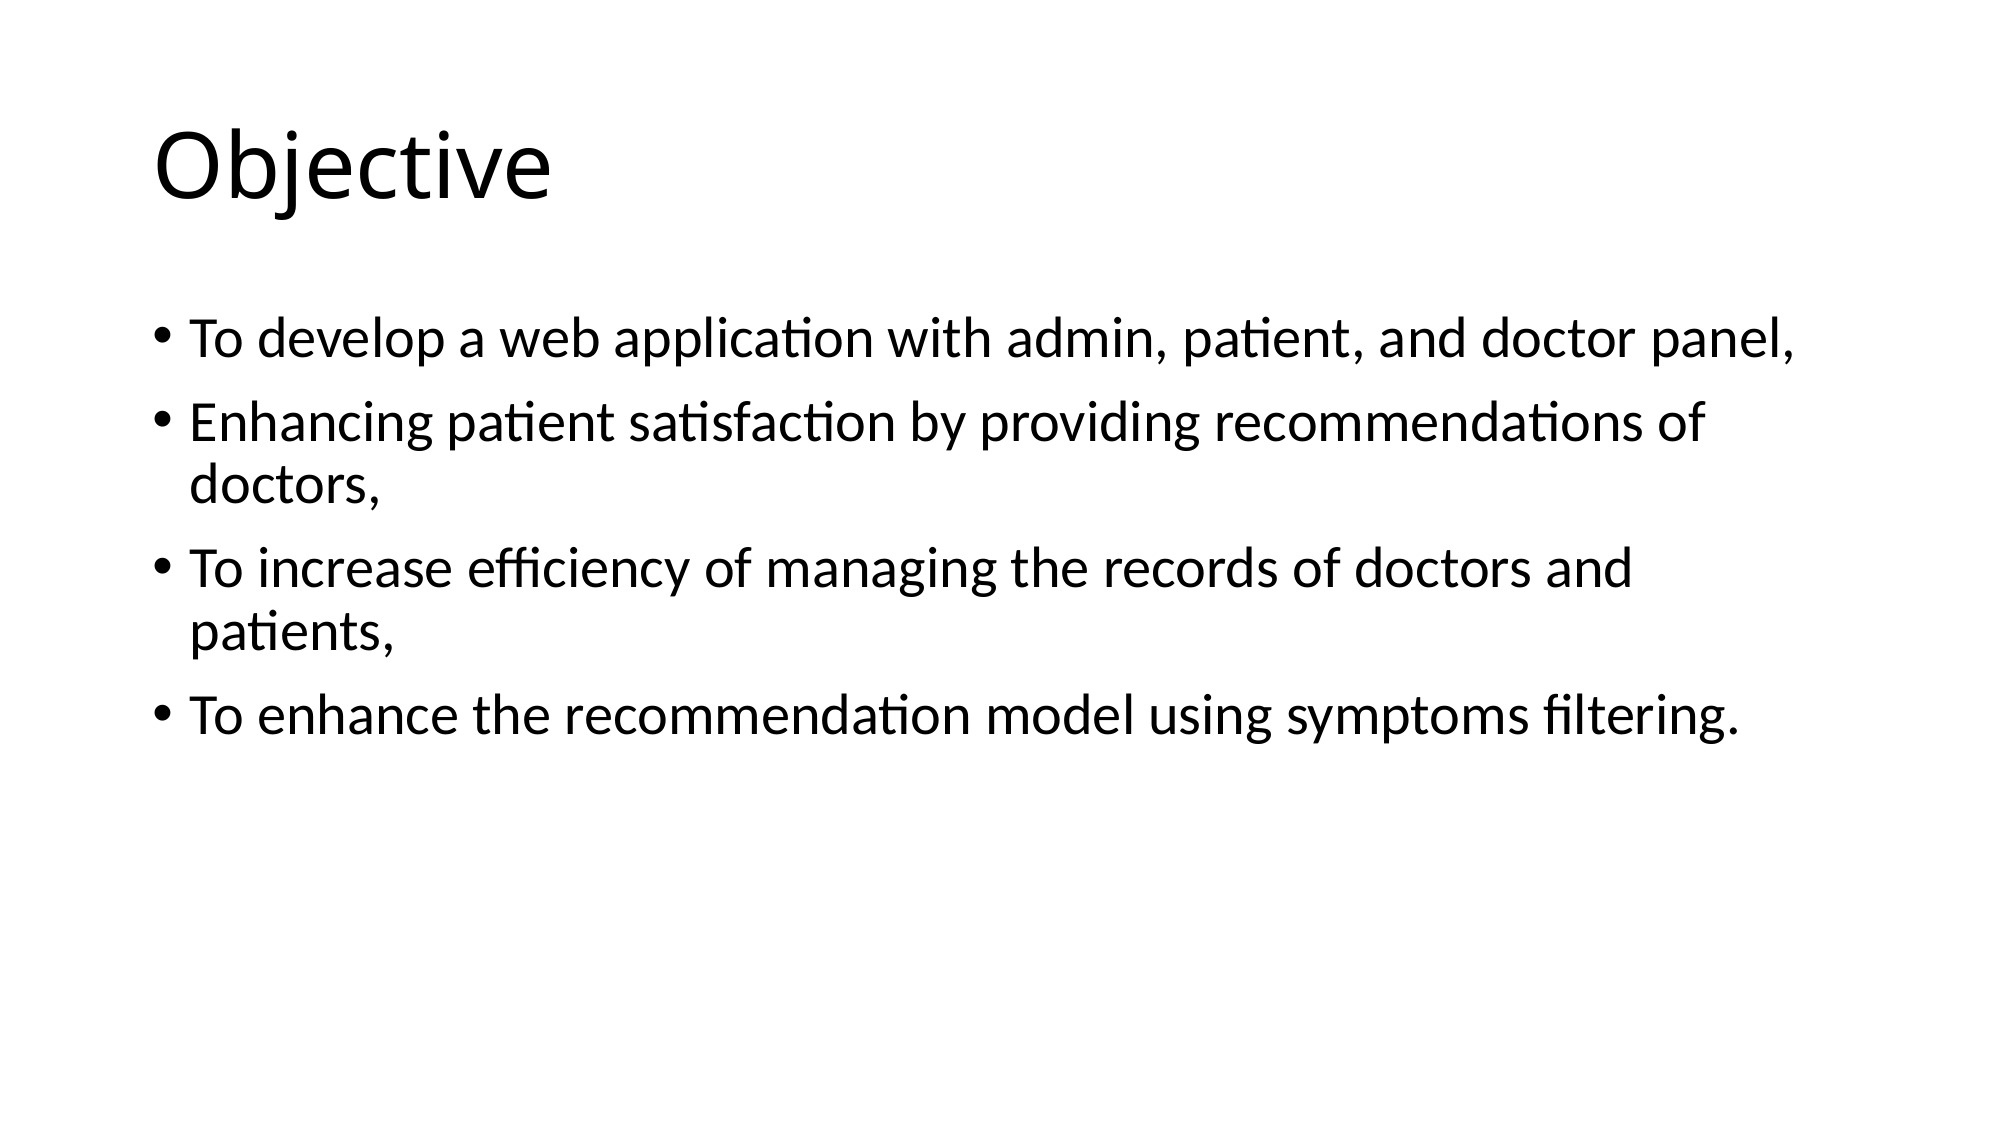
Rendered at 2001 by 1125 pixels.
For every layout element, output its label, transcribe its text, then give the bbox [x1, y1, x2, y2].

list To develop a web application with admin, patient, and doctor panel, Enhancing patient satisfaction by providing recommendations of doctors, To increase efficiency of managing the records of doctors and patients, To enhance the recommendation model using symptoms filtering. [137, 299, 1863, 1014]
title Objective [137, 59, 1863, 278]
